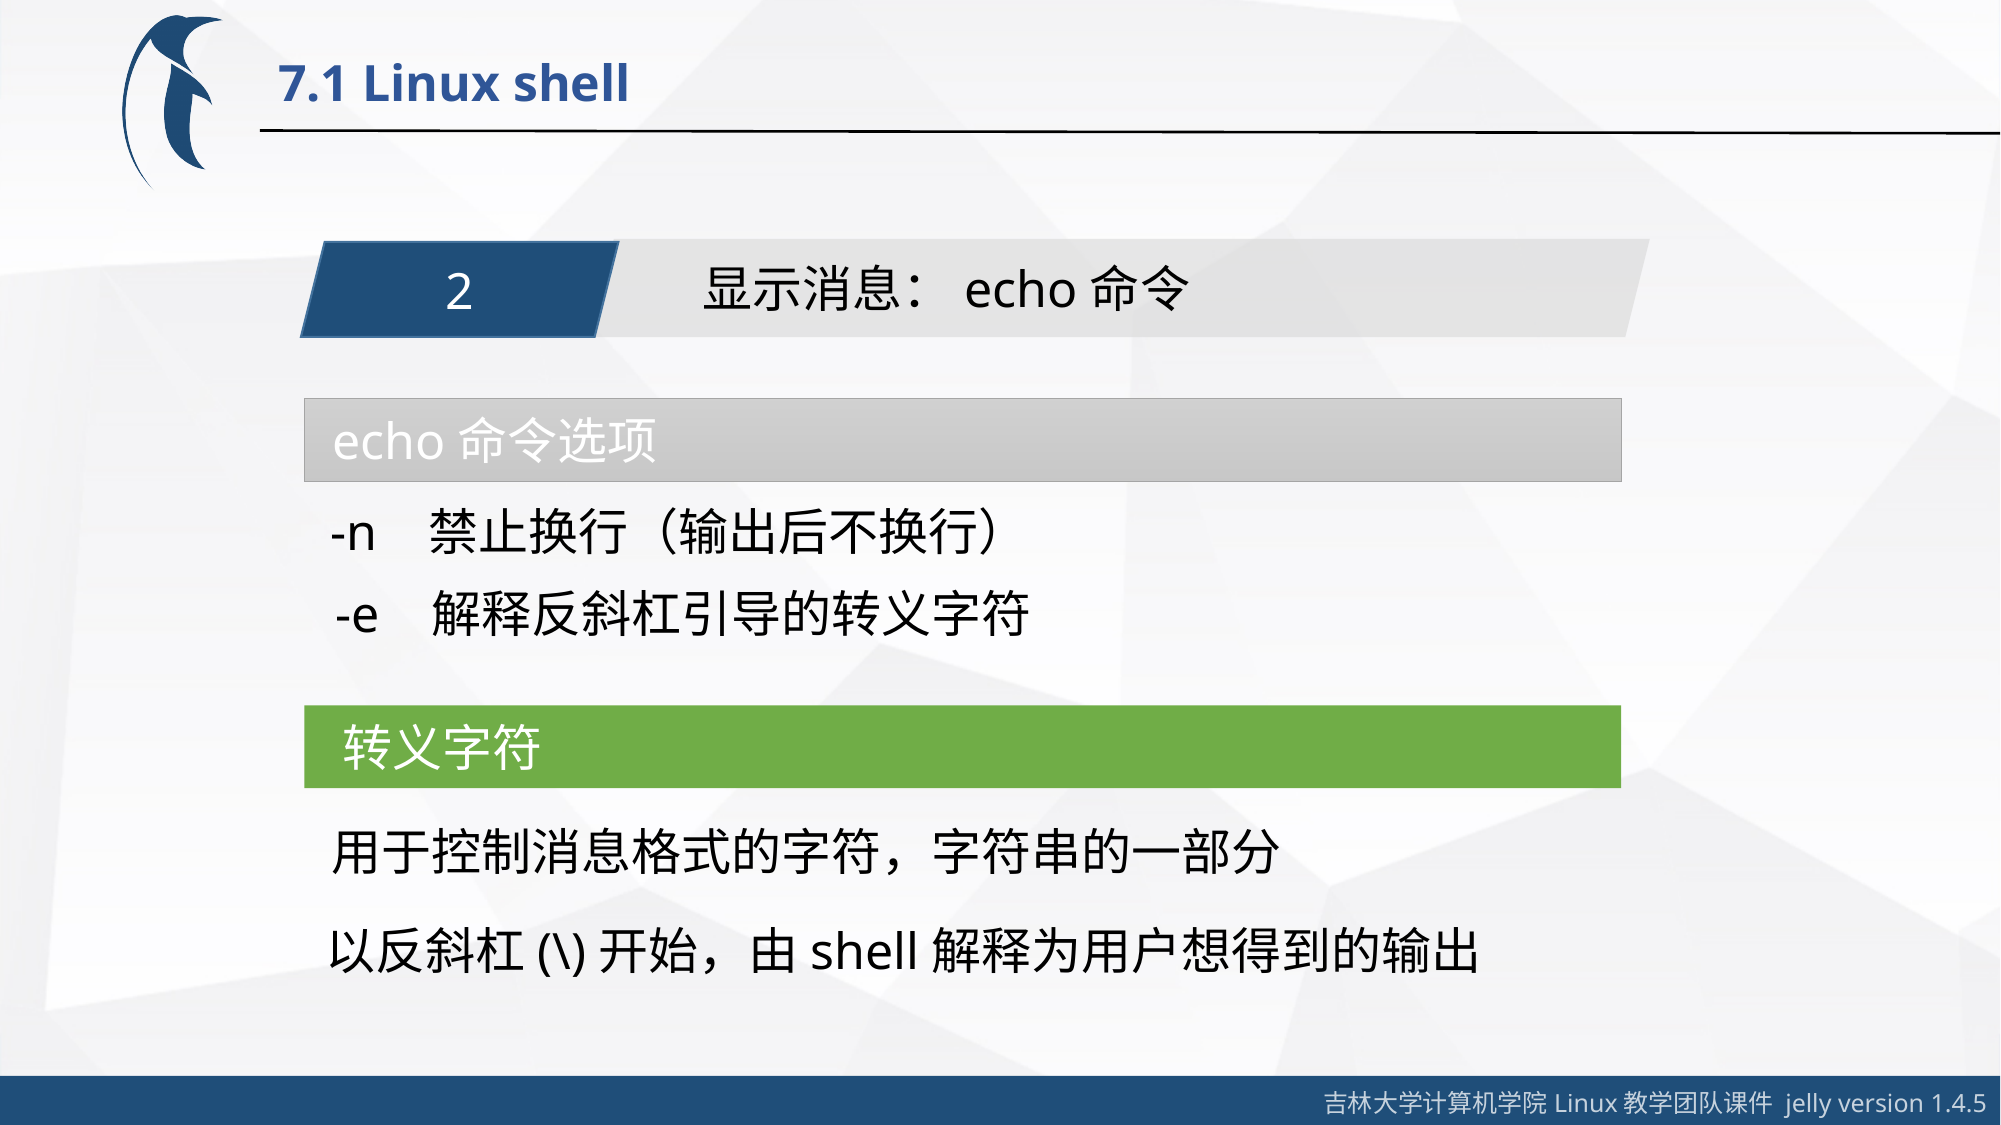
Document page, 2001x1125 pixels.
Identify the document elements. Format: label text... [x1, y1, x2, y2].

text_box -n 禁止换行（输出后不换行） [315, 492, 1044, 568]
text_box 显示消息：echo命令 [587, 237, 1652, 339]
text_box echo命令选项 [304, 398, 1622, 482]
text_box 2 [299, 240, 620, 338]
picture [0, 0, 2001, 1075]
text_box 转义字符 [304, 705, 1622, 789]
text_box 以反斜杠(\)开始，由shell解释为用户想得到的输出 [311, 912, 1508, 987]
text_box 7.1 Linux shell [263, 44, 1096, 119]
text_box 用于控制消息格式的字符，字符串的一部分 [316, 813, 1297, 888]
text_box -e 解释反斜杠引导的转义字符 [320, 575, 1046, 651]
